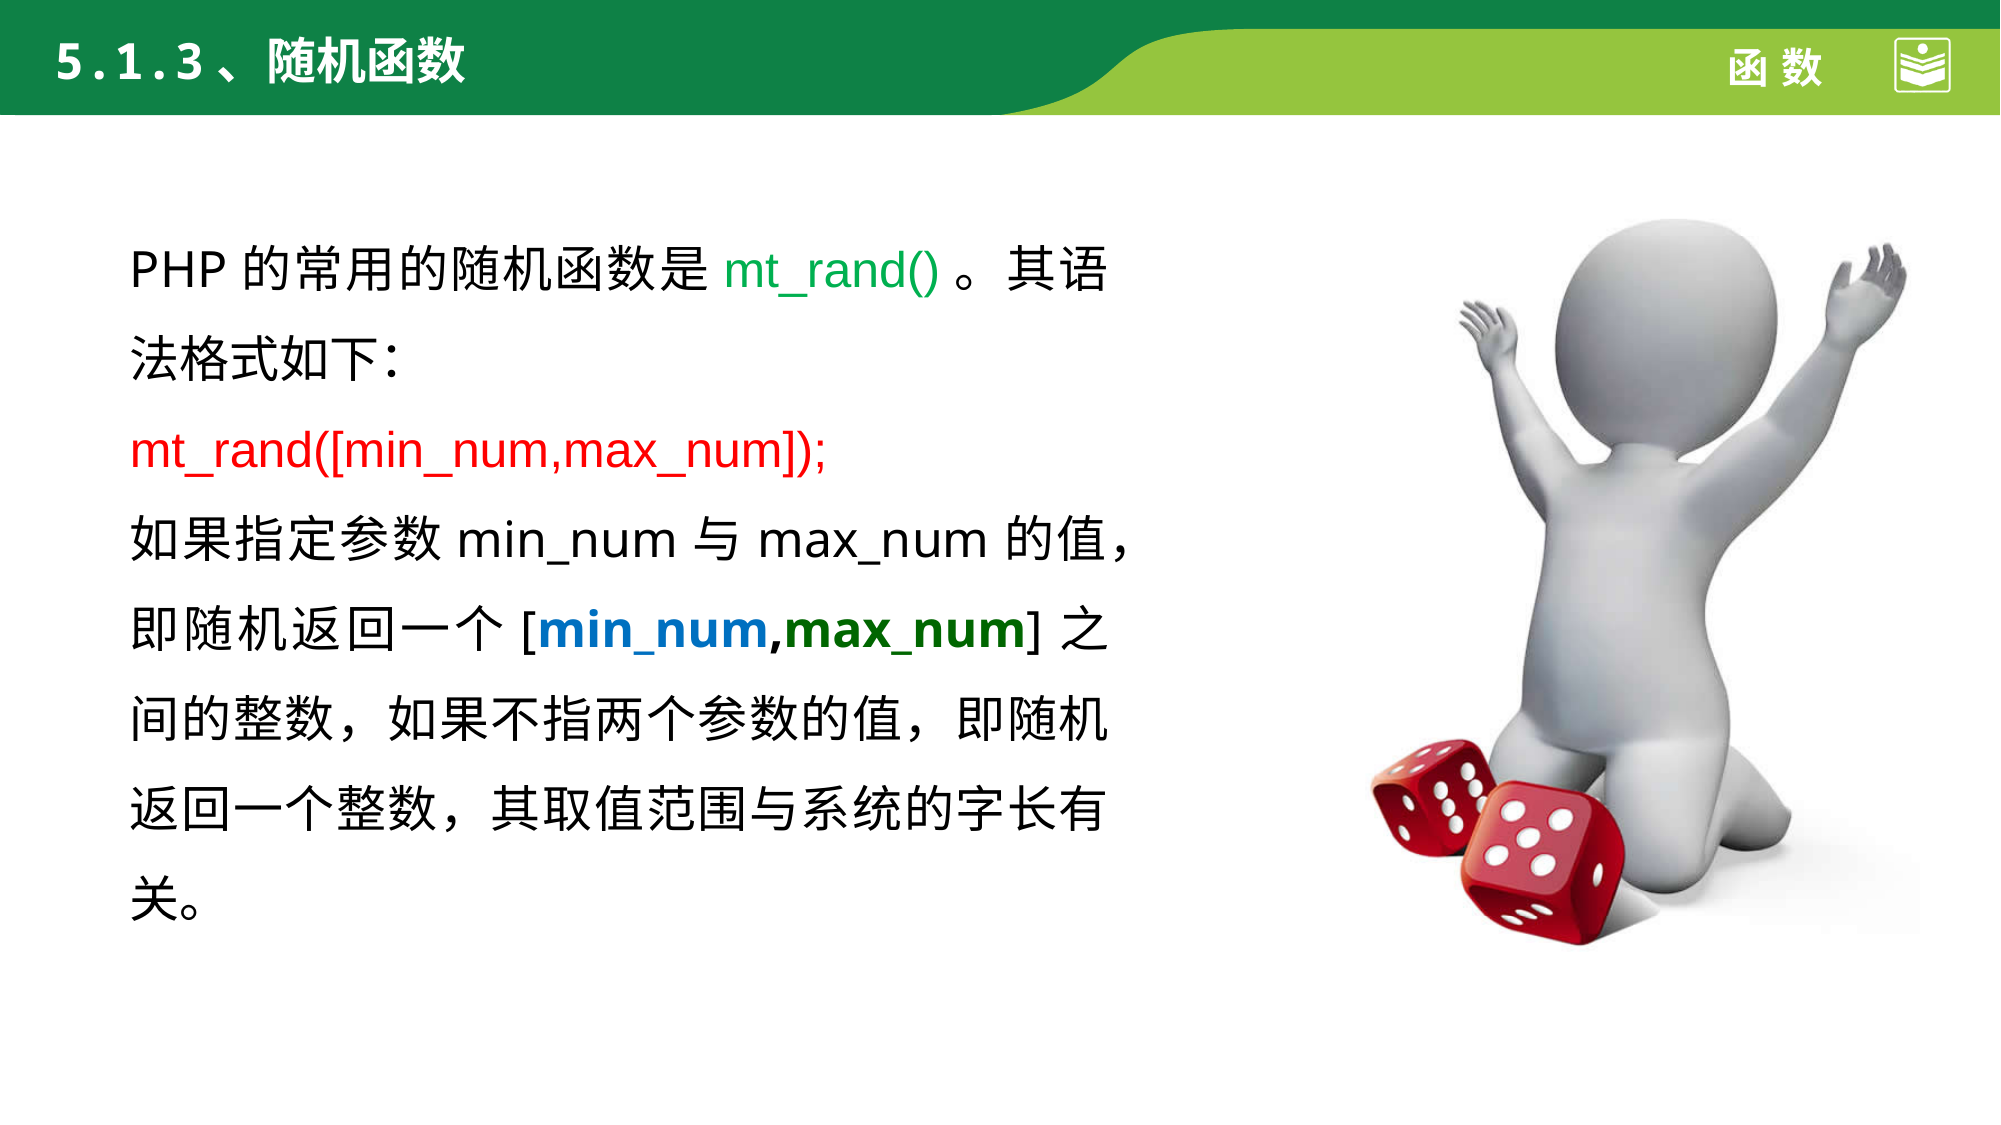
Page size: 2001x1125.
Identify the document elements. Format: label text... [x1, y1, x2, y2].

picture [1893, 37, 1951, 93]
text_box 函数 [1712, 34, 1838, 99]
text_box [999, 28, 2000, 116]
text_box [0, 0, 2000, 116]
picture [1221, 200, 1920, 965]
text_box PHP的常用的随机函数是mt_rand()。其语法格式如下： mt_rand([min_num,max_num]); 如果指定参数min_num与max_num的值，即随机返回一个[min_num,max_num]之间的整数，如果不指两个参数的值，即随机返回一个整数，其取值范围与系统的字长有关。 [115, 200, 1124, 936]
text_box 5.1.3、随机函数 [39, 21, 606, 97]
